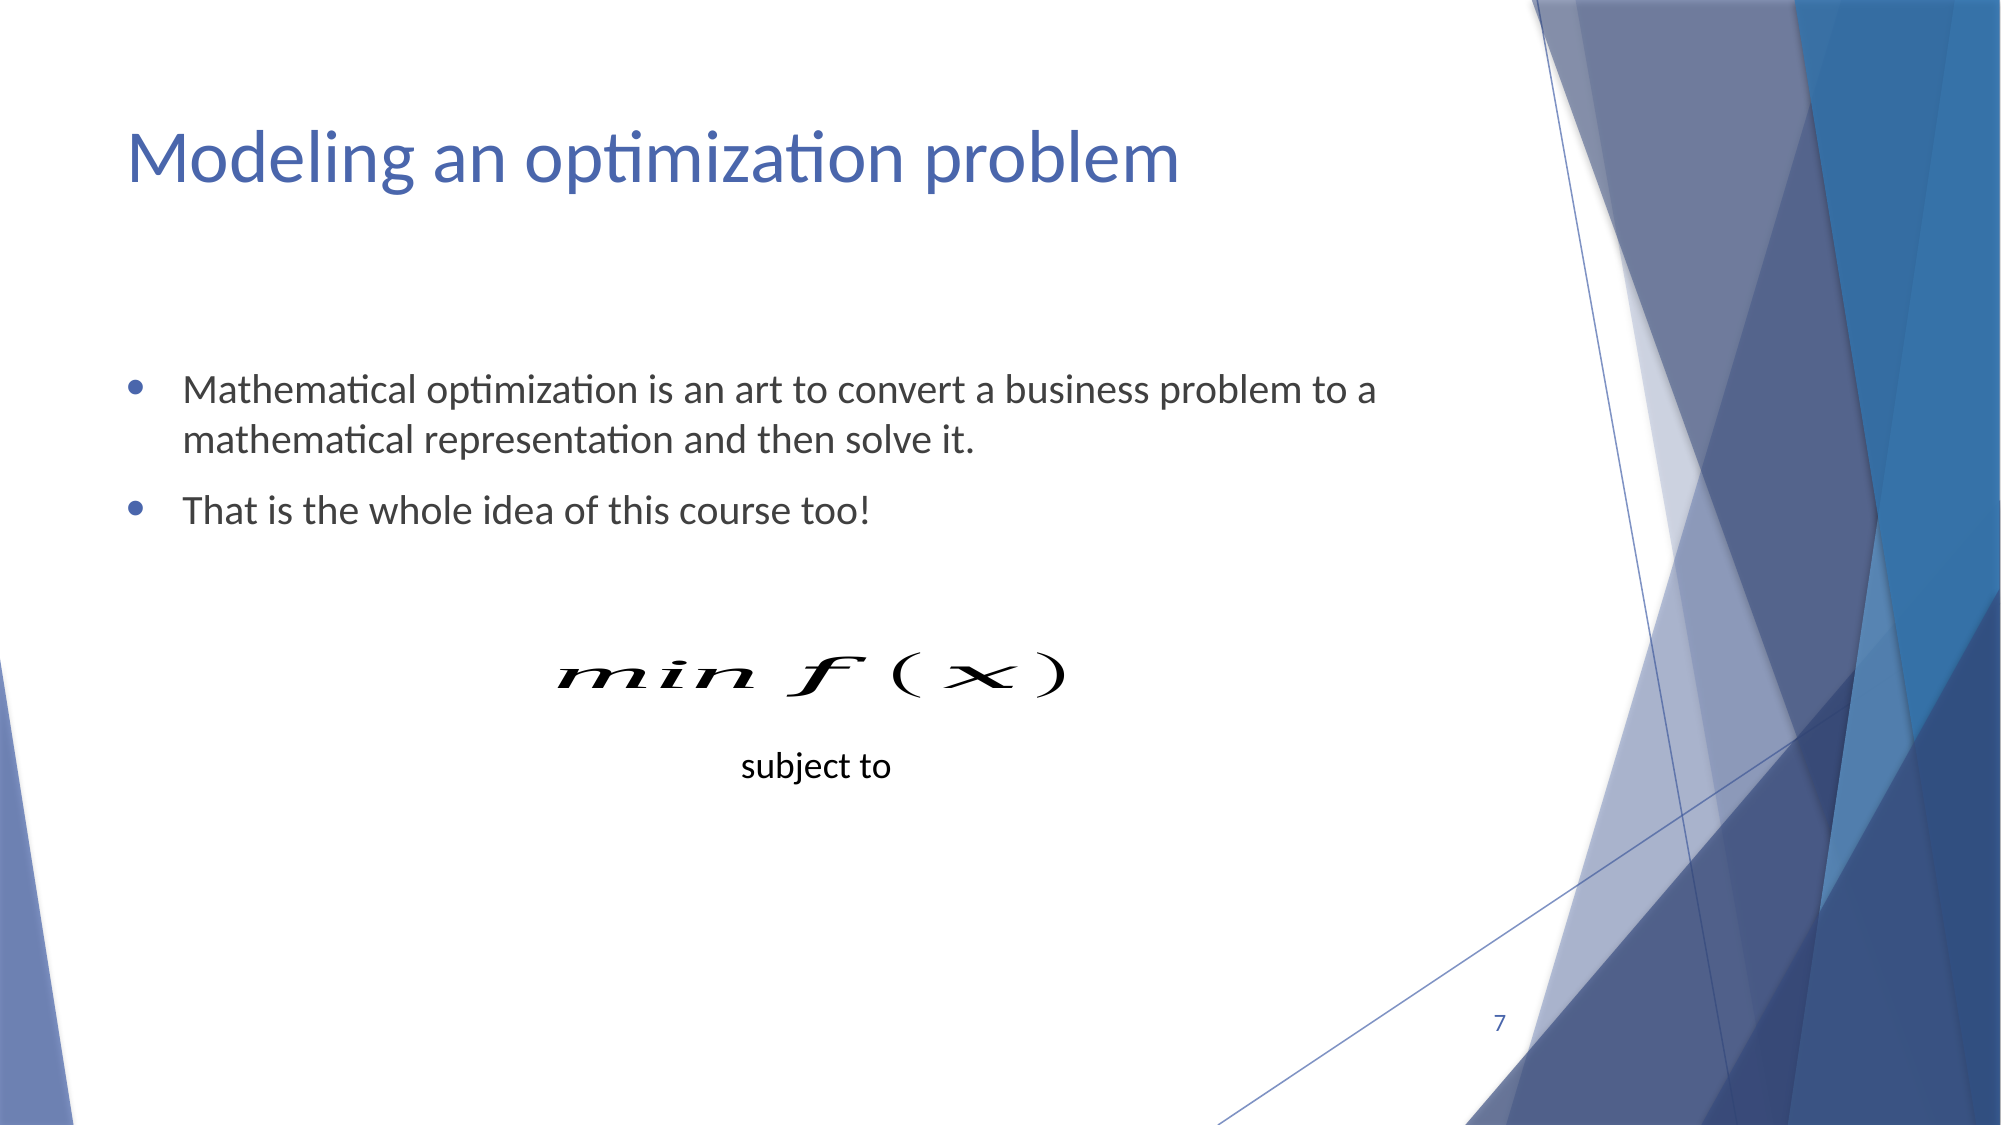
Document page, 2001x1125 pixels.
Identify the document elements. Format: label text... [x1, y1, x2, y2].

slide_number 7 [1409, 991, 1522, 1051]
title Modeling an optimization problem [111, 99, 1522, 317]
list Mathematical optimization is an art to convert a business problem to a mathematical representation and then solve it. That is the whole idea of this course too! [111, 354, 1522, 563]
text_box subject to [725, 733, 907, 793]
